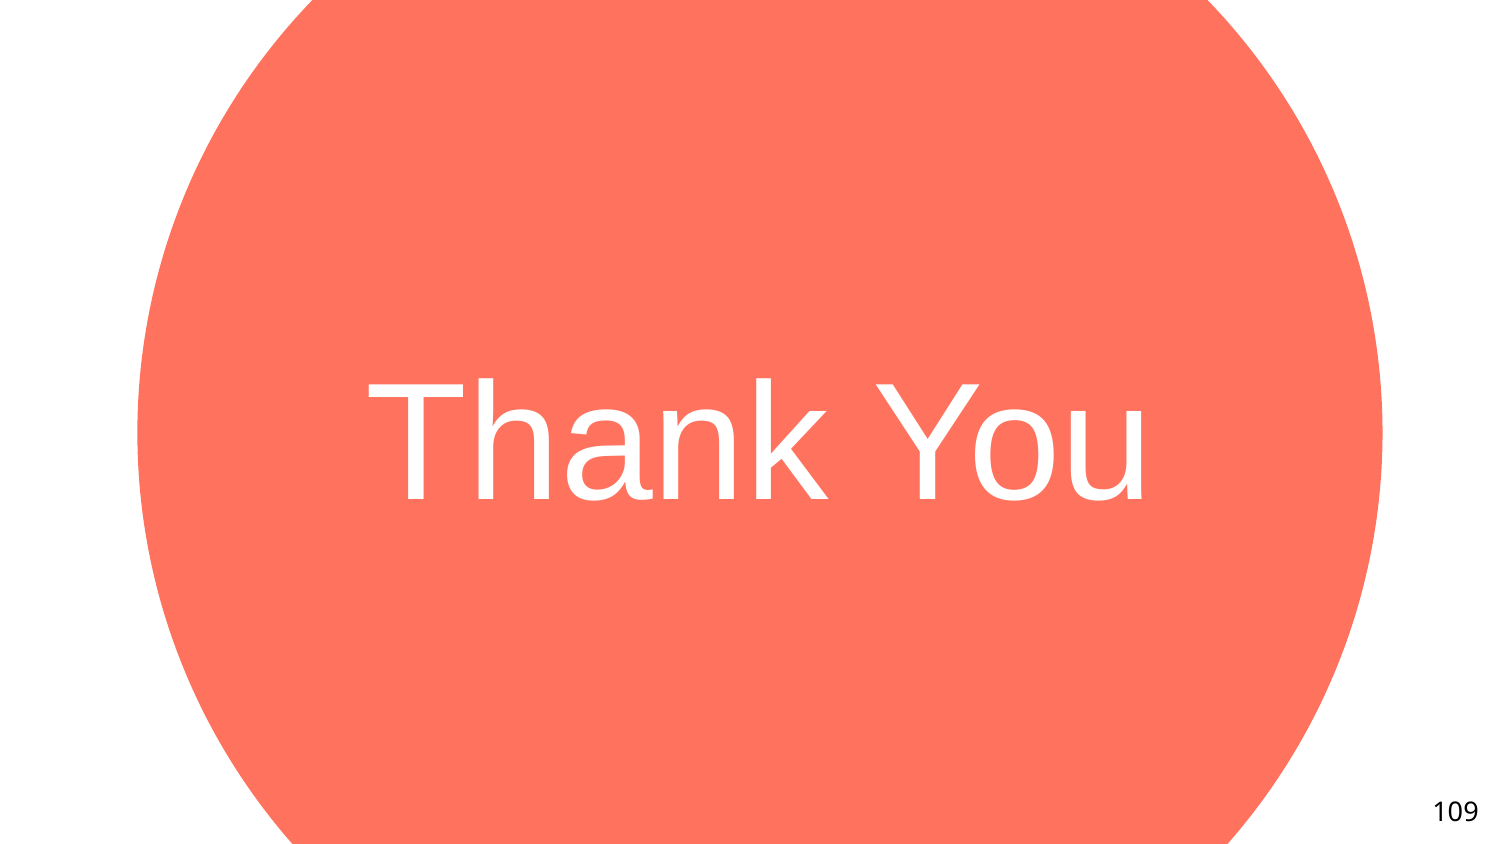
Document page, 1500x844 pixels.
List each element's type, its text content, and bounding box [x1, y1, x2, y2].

slide_number 109 [1403, 779, 1494, 844]
text_box Thank You [135, 0, 1385, 844]
